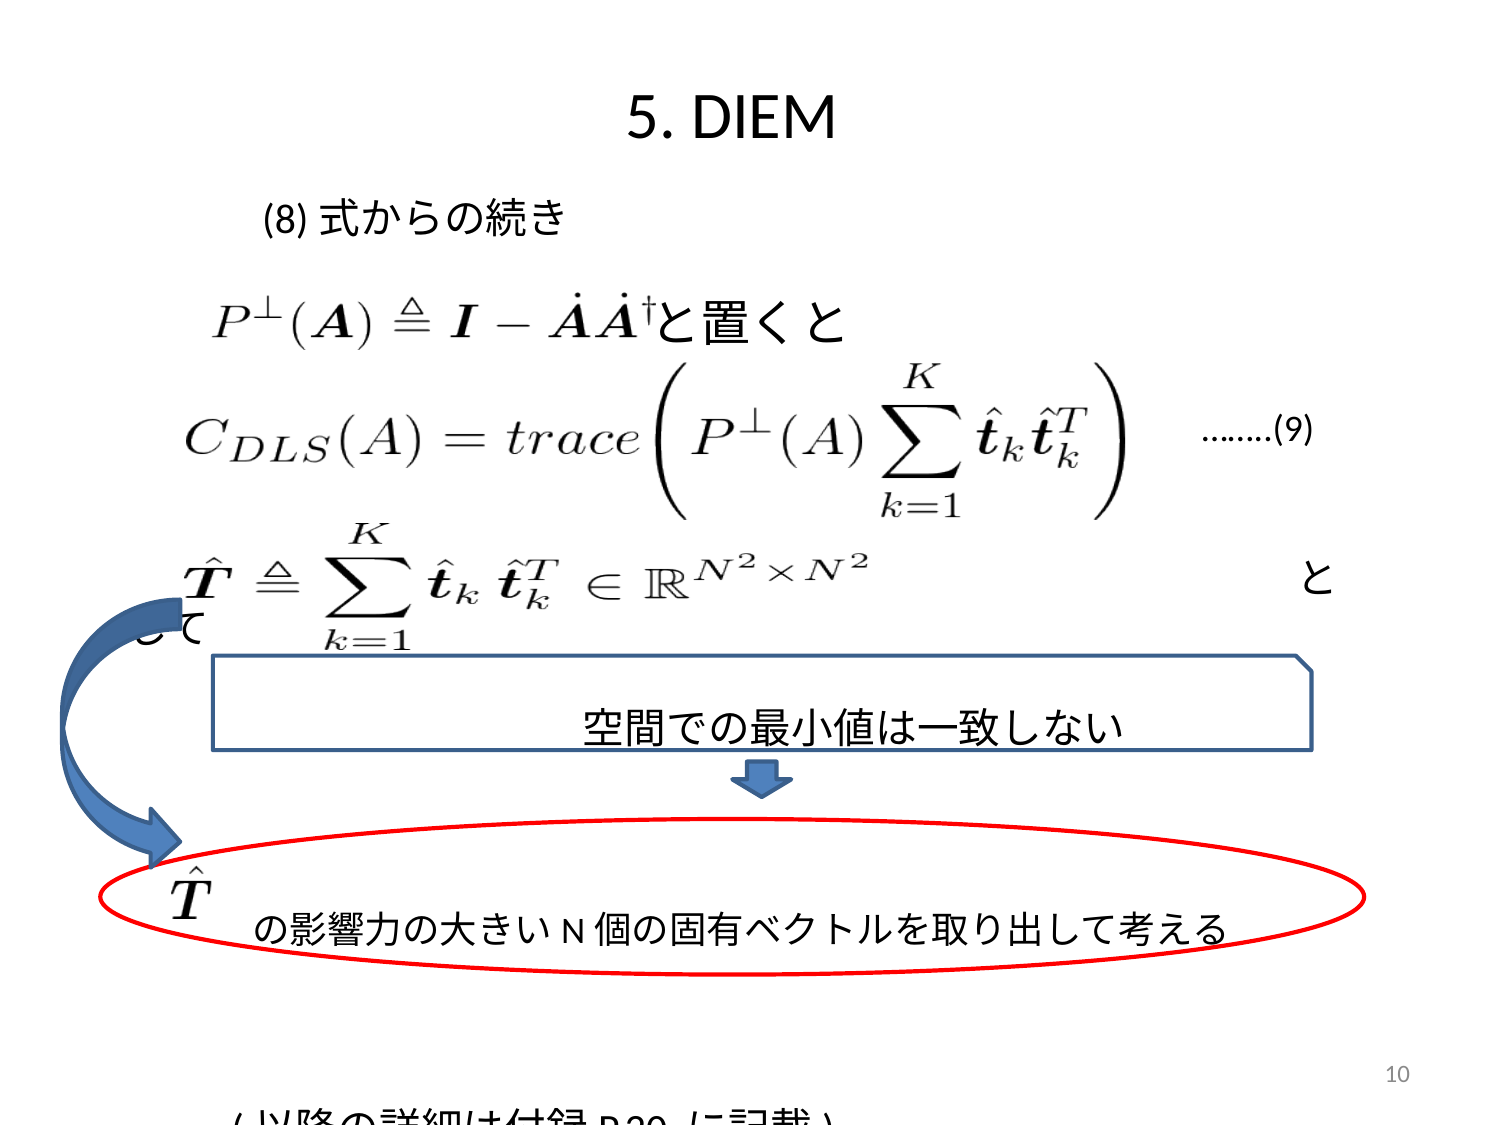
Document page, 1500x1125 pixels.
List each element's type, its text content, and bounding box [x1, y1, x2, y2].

text_box 5. DIEM [312, 64, 1152, 159]
text_box [98, 816, 1367, 977]
picture [185, 362, 1127, 520]
text_box [210, 653, 1314, 753]
text_box ……..(9) [1187, 397, 1388, 457]
picture [170, 864, 214, 919]
slide_number 10 [1074, 1042, 1425, 1103]
picture [211, 292, 656, 351]
text_box [59, 597, 183, 870]
text_box [730, 759, 794, 799]
picture [183, 522, 869, 650]
